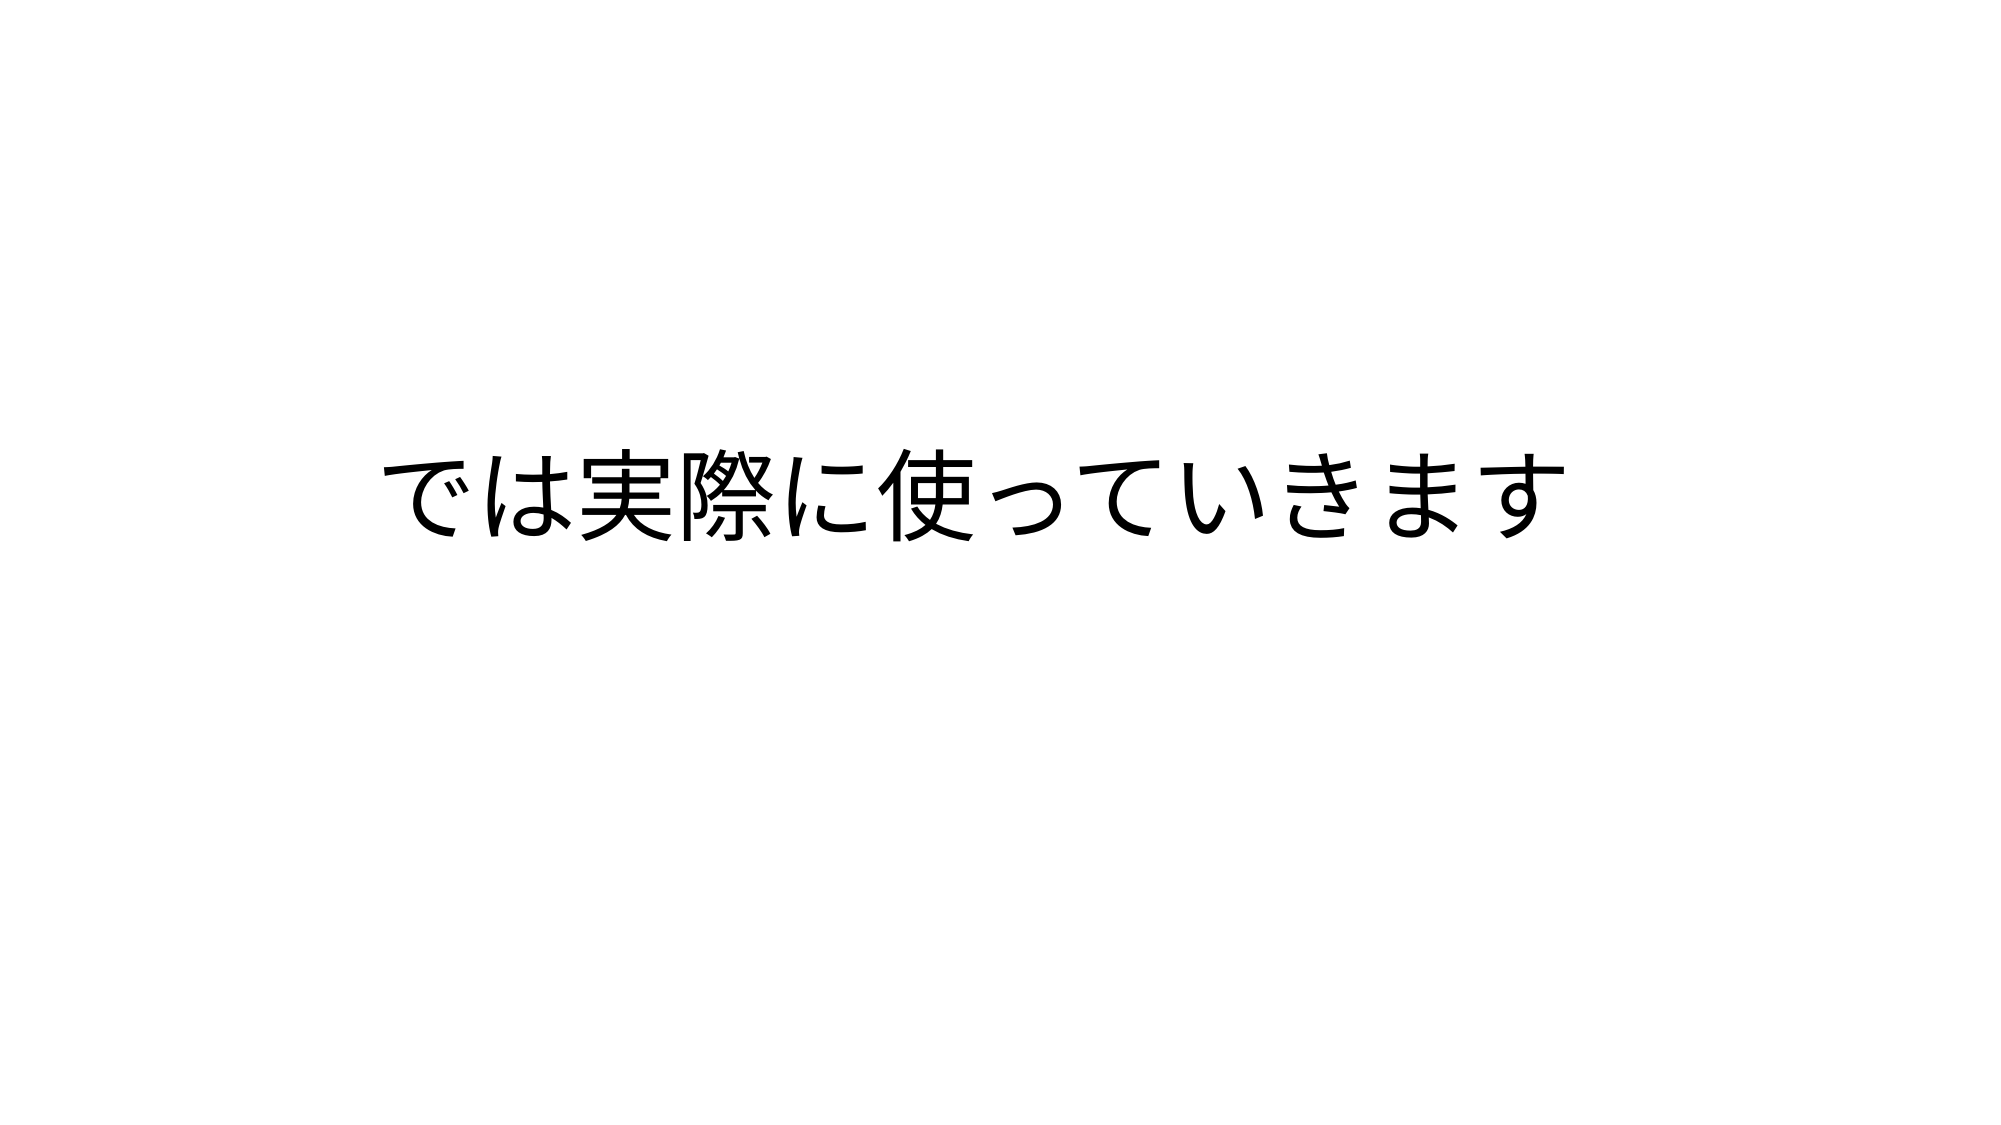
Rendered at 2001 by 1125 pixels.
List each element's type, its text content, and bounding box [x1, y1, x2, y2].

text_box では実際に使っていきます [361, 426, 1639, 561]
